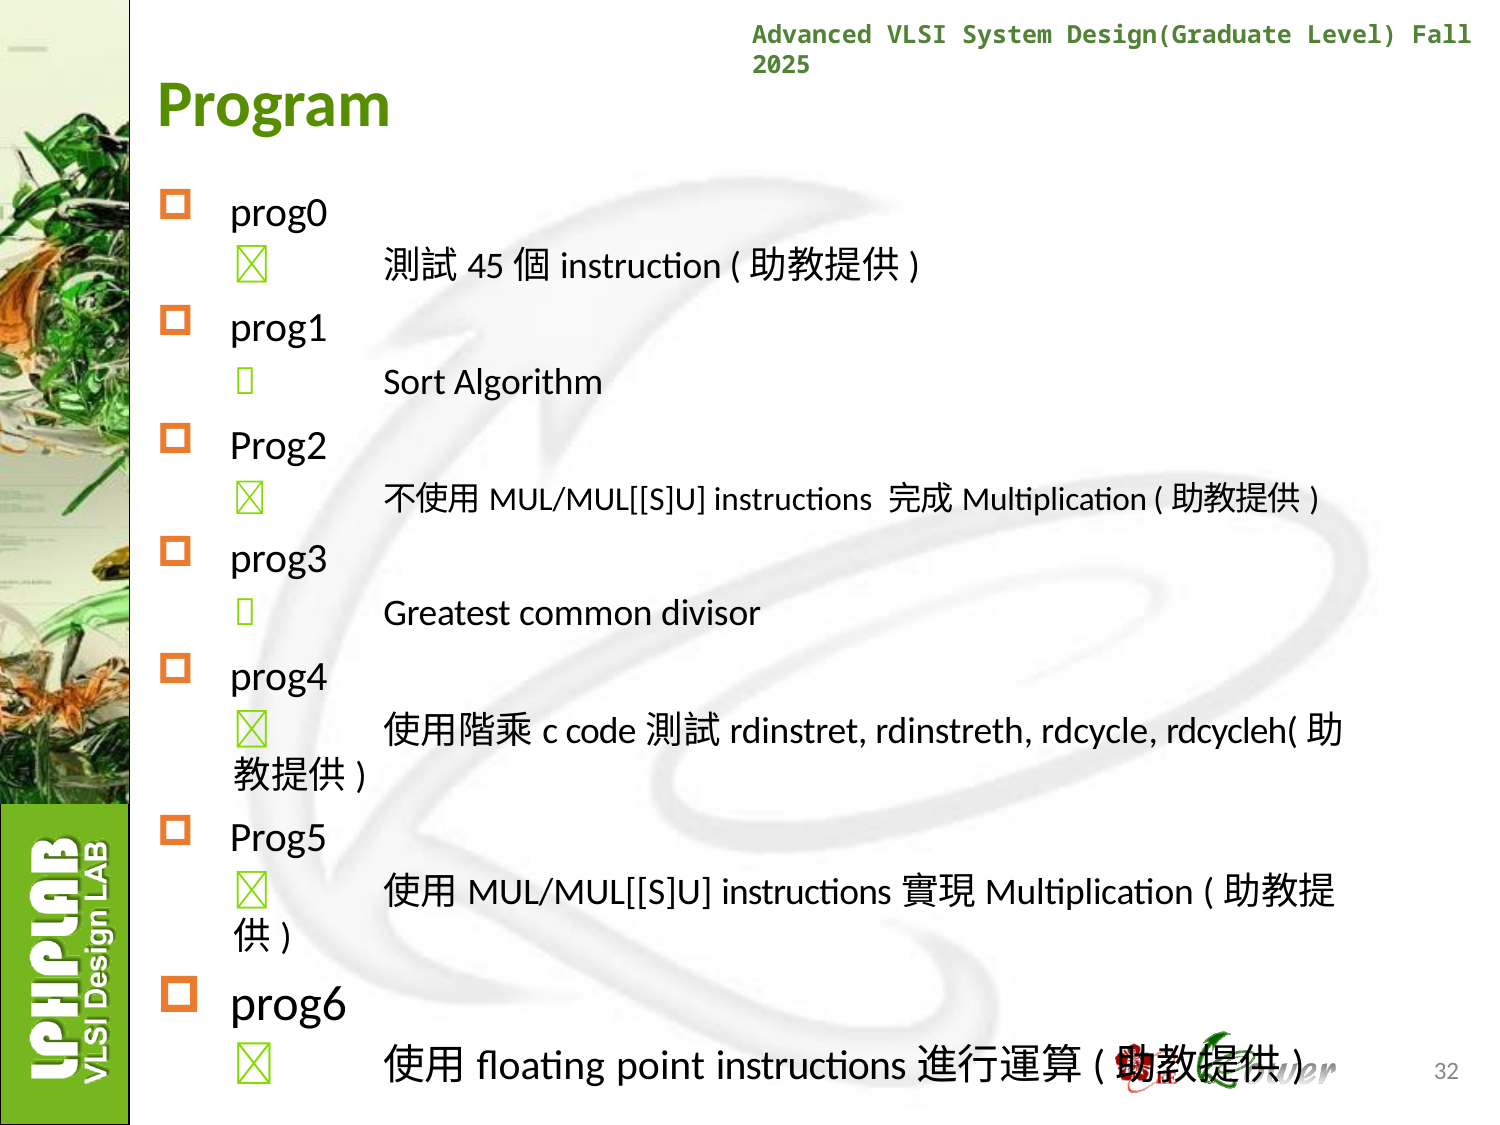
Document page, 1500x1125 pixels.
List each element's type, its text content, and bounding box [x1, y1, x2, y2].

picture [23, 834, 118, 1090]
text_box Advanced VLSI System Design(Graduate Level) Fall 2025 [750, 16, 1480, 78]
slide_number 32 [1427, 1058, 1467, 1125]
picture [0, 0, 129, 804]
title Program [157, 58, 1343, 174]
picture [233, 170, 1378, 1107]
text_box prog0  測試45個instruction (助教提供) prog1  Sort Algorithm Prog2  不使用MUL/MUL[[S]U] instructions 完成Multiplication (助教提供) prog3  Greatest common divisor prog4  使用階乘c code測試rdinstret, rdinstreth, rdcycle, rdcycleh(助教提供) Prog5  使用MUL/MUL[[S]U] instructions實現Multiplication (助教提供) prog6  使用floating point instructions進行運算(助教提供) [154, 174, 1367, 1088]
